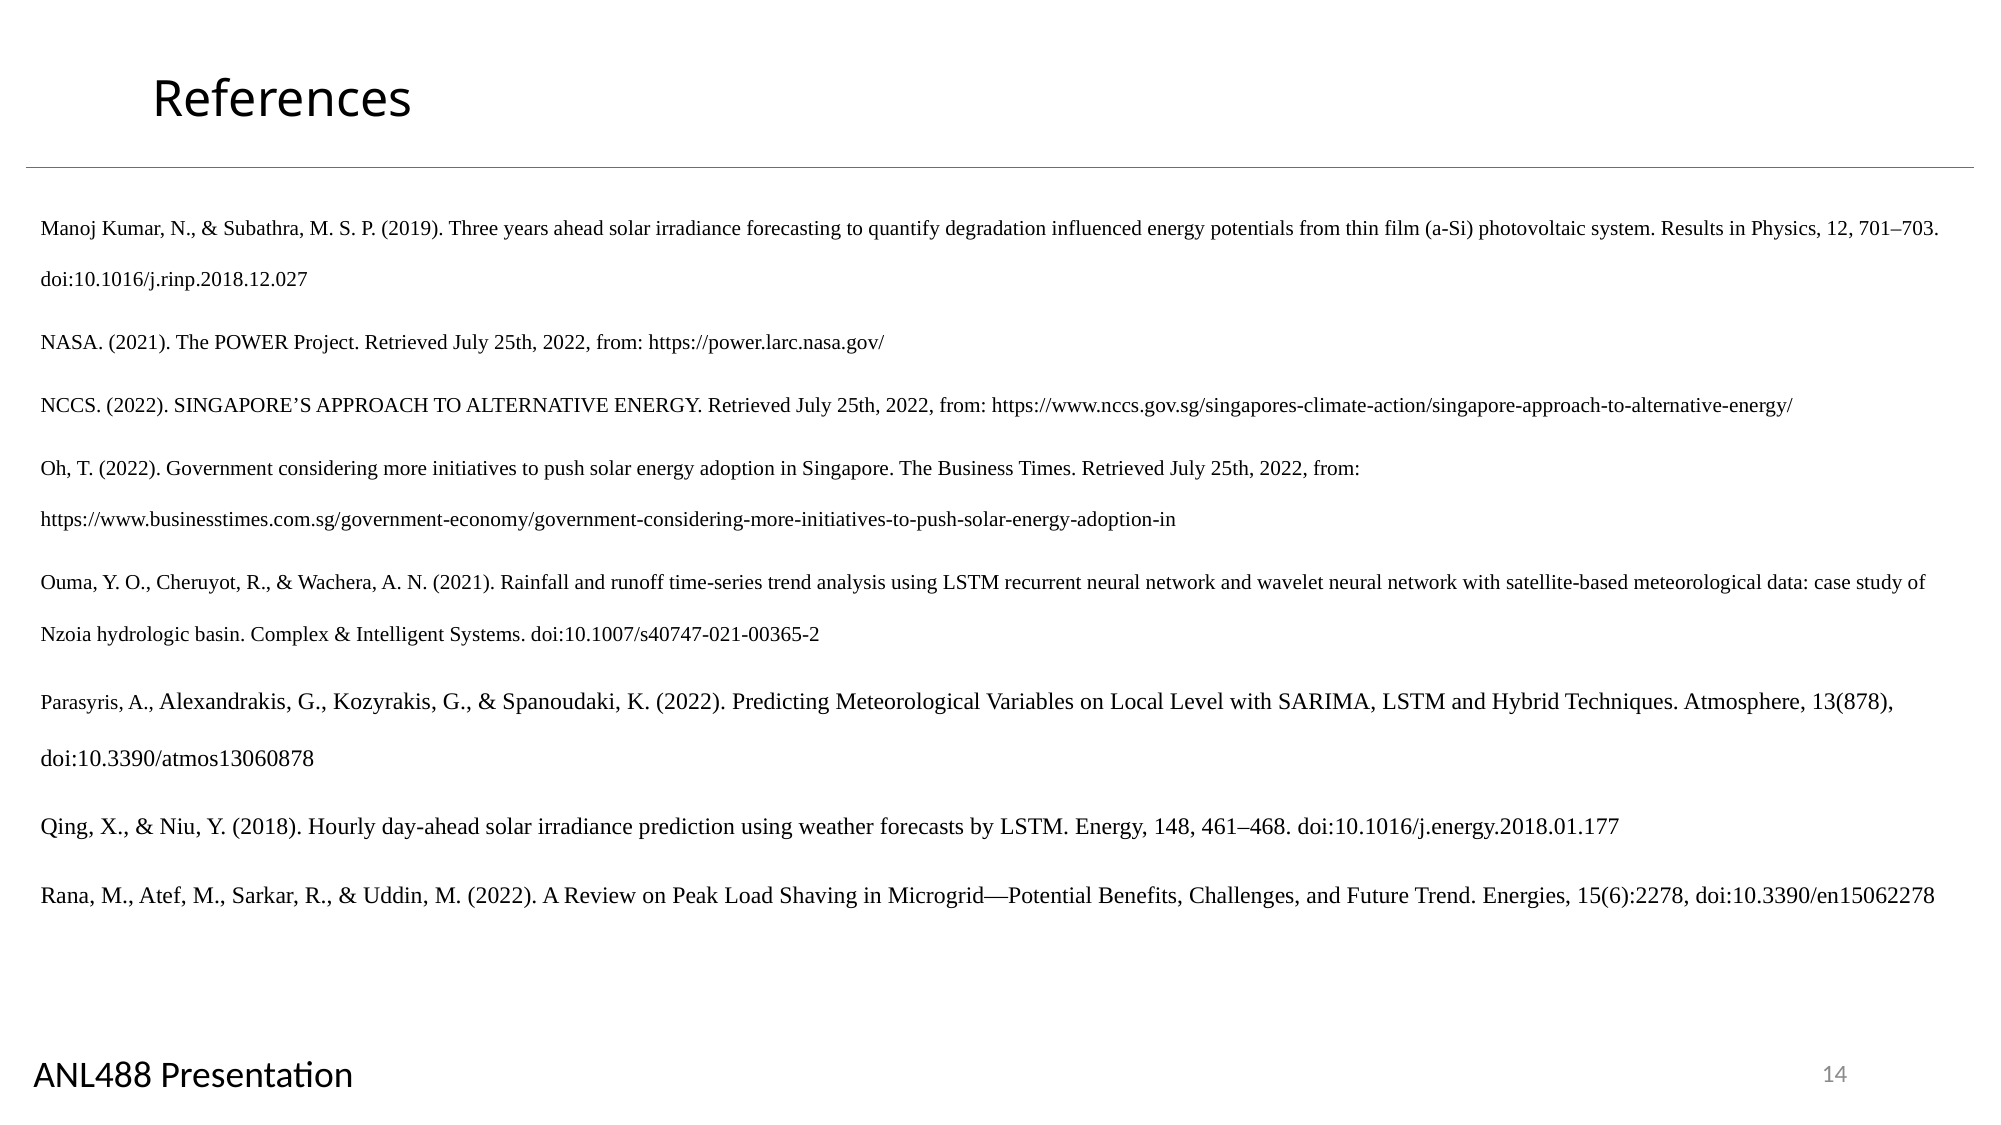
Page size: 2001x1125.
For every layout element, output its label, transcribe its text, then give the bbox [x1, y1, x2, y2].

text_box ANL488 Presentation [18, 1042, 1052, 1103]
text_box References [137, 59, 1863, 140]
slide_number 14 [1412, 1042, 1863, 1103]
list Manoj Kumar, N., & Subathra, M. S. P. (2019). Three years ahead solar irradiance forecasting to quantify degradation influenced energy potentials from thin film (a-Si) photovoltaic system. Results in Physics, 12, 701–703. doi:10.1016/j.rinp.2018.12.027 NASA. (2021). The POWER Project. Retrieved July 25th, 2022, from: https://power.larc.nasa.gov/ NCCS. (2022). SINGAPORE’S APPROACH TO ALTERNATIVE ENERGY. Retrieved July 25th, 2022, from: https://www.nccs.gov.sg/singapores-climate-action/singapore-approach-to-alternative-energy/ Oh, T. (2022). Government considering more initiatives to push solar energy adoption in Singapore. The Business Times. Retrieved July 25th, 2022, from: https://www.businesstimes.com.sg/government-economy/government-considering-more-initiatives-to-push-solar-energy-adoption-in Ouma, Y. O., Cheruyot, R., & Wachera, A. N. (2021). Rainfall and runoff time-series trend analysis using LSTM recurrent neural network and wavelet neural network with satellite-based meteorological data: case study of Nzoia hydrologic basin. Complex & Intelligent Systems. doi:10.1007/s40747-021-00365-2 Parasyris, A., Alexandrakis, G., Kozyrakis, G., & Spanoudaki, K. (2022). Predicting Meteorological Variables on Local Level with SARIMA, LSTM and Hybrid Techniques. Atmosphere, 13(878), doi:10.3390/atmos13060878 Qing, X., & Niu, Y. (2018). Hourly day-ahead solar irradiance prediction using weather forecasts by LSTM. Energy, 148, 461–468. doi:10.1016/j.energy.2018.01.177 Rana, M., Atef, M., Sarkar, R., & Uddin, M. (2022). A Review on Peak Load Shaving in Microgrid—Potential Benefits, Challenges, and Future Trend. Energies, 15(6):2278, doi:10.3390/en15062278 [25, 181, 1975, 958]
